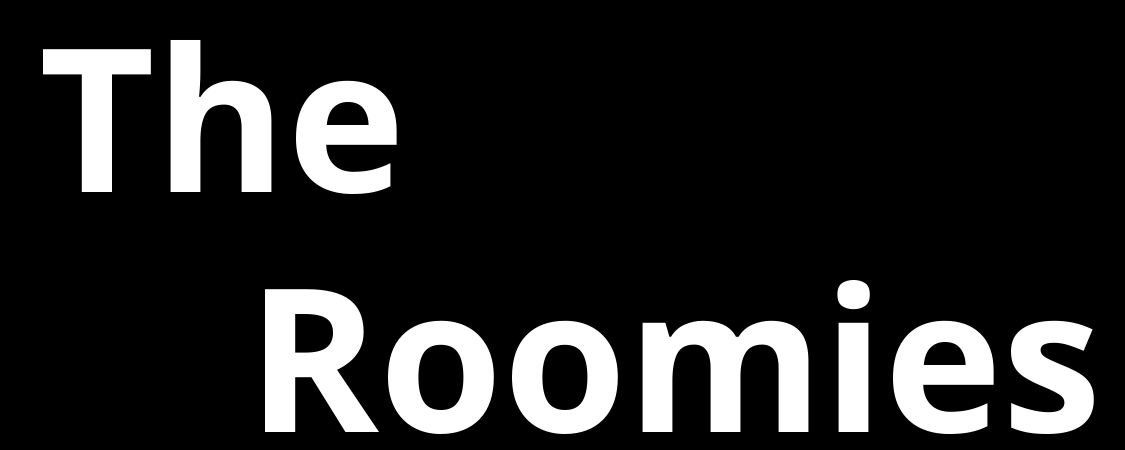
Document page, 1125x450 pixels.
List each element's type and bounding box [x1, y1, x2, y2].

text_box [0, 0, 1125, 450]
